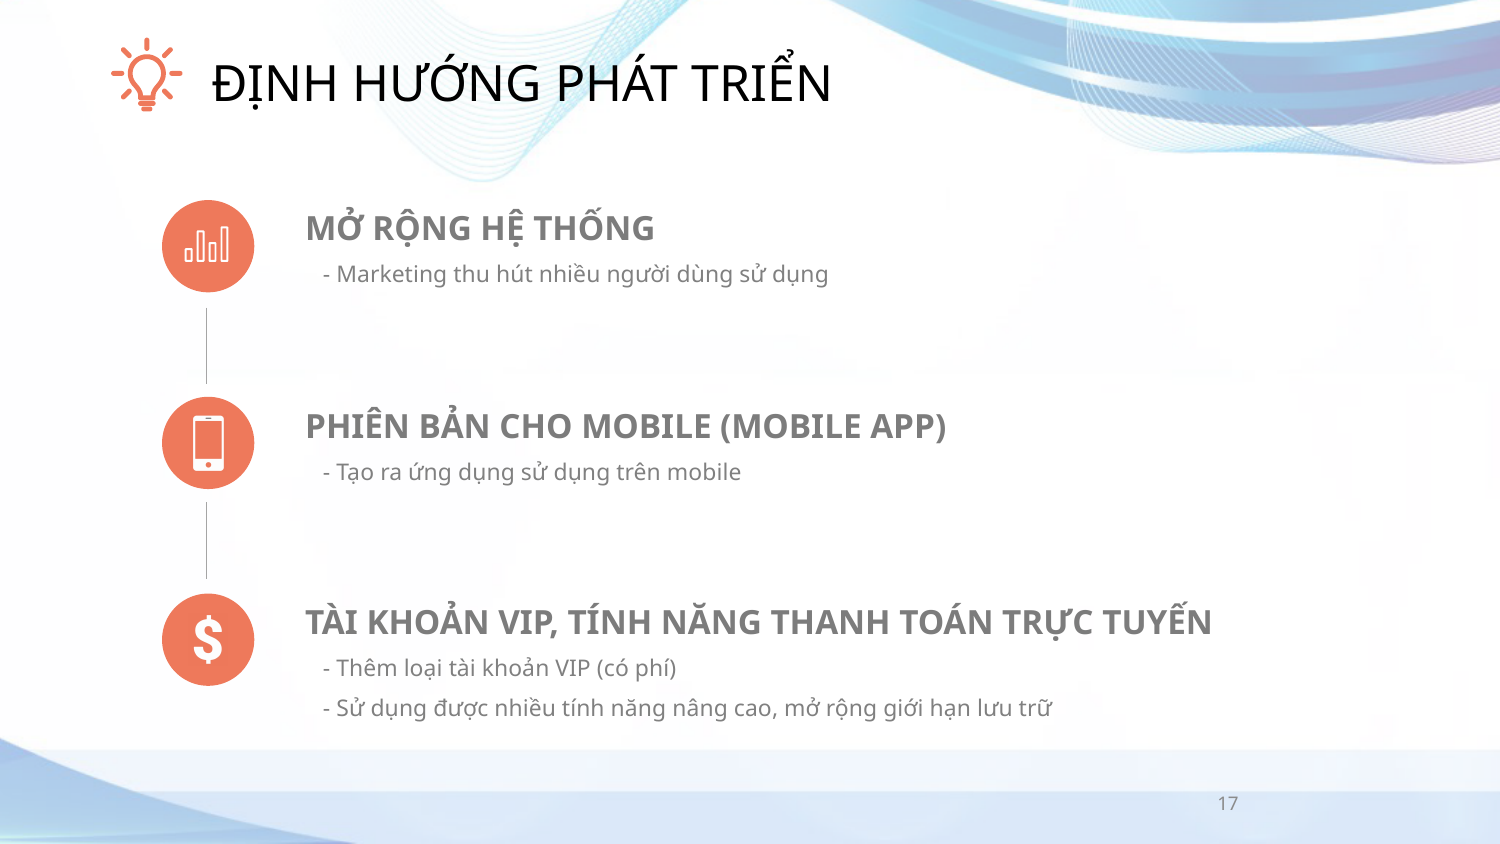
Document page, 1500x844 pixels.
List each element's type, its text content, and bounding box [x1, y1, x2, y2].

slide_number 17 [1059, 782, 1397, 827]
text_box [196, 230, 205, 262]
title ĐỊNH HƯỚNG PHÁT TRIỂN [196, 43, 1450, 121]
text_box PHIÊN BẢN CHO MOBILE (MOBILE APP) - Tạo ra ứng dụng sử dụng trên mobile [290, 398, 1271, 493]
text_box MỞ RỘNG HỆ THỐNG - Marketing thu hút nhiều người dùng sử dụng [290, 200, 1271, 295]
text_box [208, 242, 217, 262]
text_box [162, 200, 255, 293]
picture [0, 0, 1500, 844]
text_box [162, 396, 255, 490]
text_box [162, 593, 255, 686]
text_box TÀI KHOẢN VIP, TÍNH NĂNG THANH TOÁN TRỰC TUYẾN - Thêm loại tài khoản VIP (có phí) - Sử dụng được nhiều tính năng nâng cao, mở rộng giới hạn lưu trữ [290, 593, 1271, 729]
text_box [184, 248, 193, 262]
text_box [220, 226, 229, 262]
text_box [111, 37, 183, 112]
